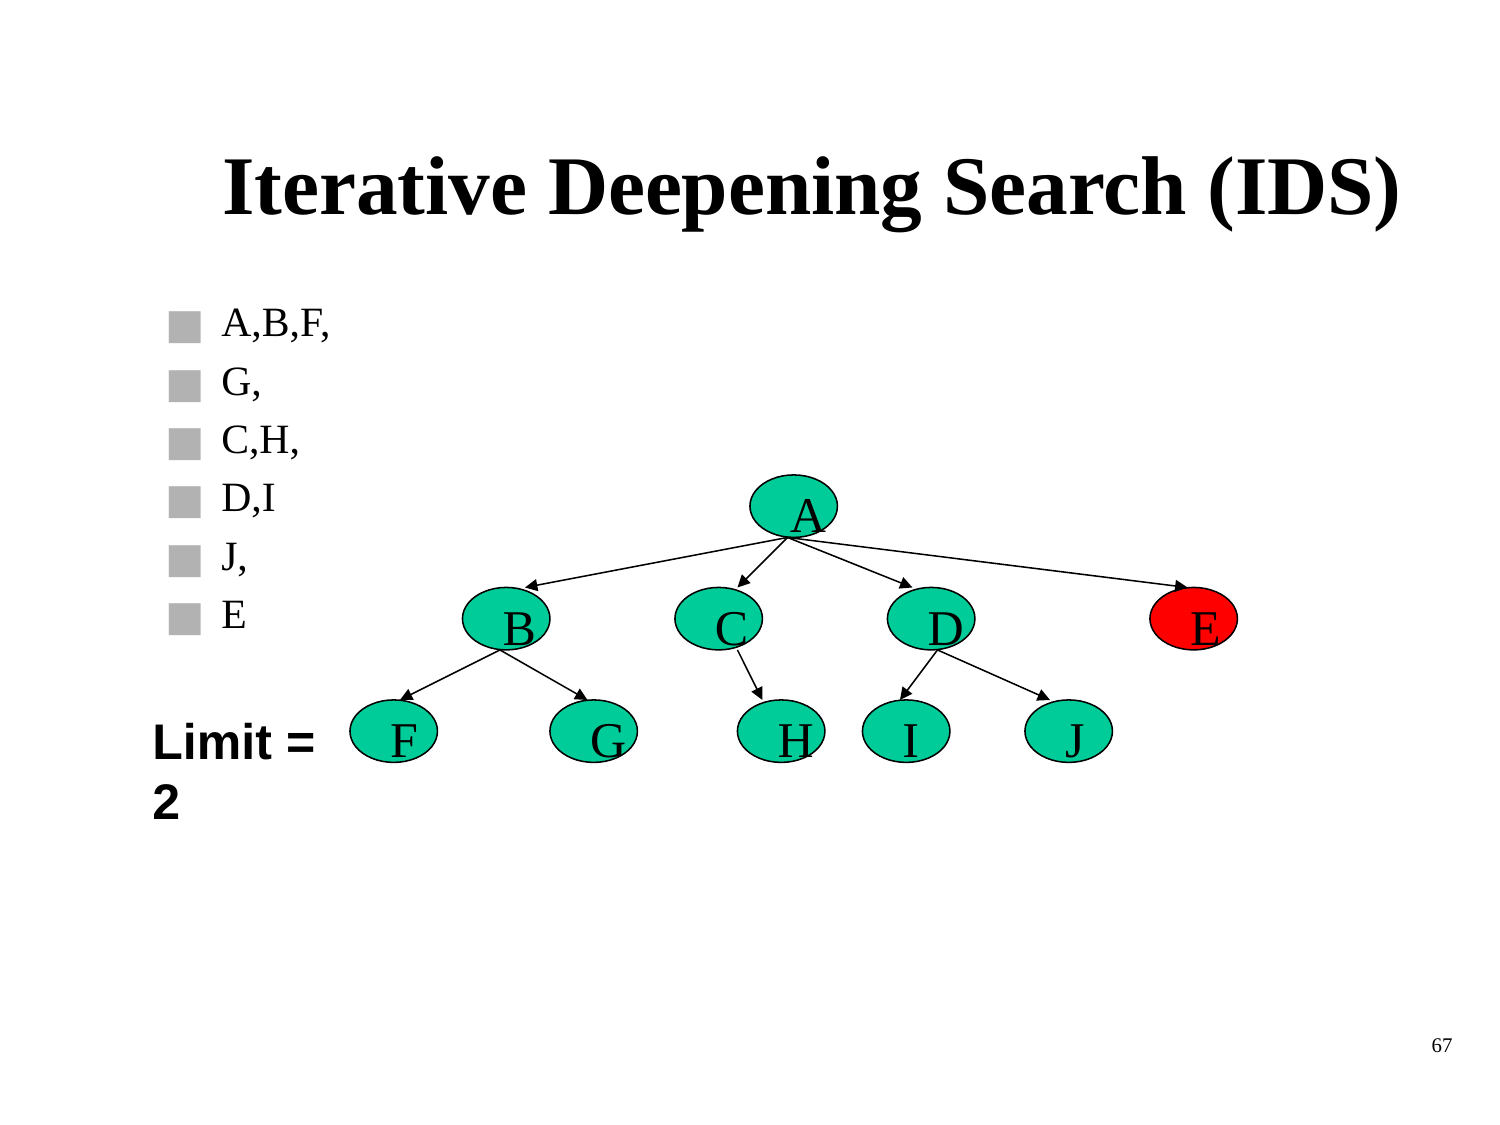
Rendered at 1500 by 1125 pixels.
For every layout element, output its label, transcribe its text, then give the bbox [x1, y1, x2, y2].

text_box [937, 649, 1051, 701]
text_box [1149, 587, 1238, 651]
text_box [524, 537, 735, 588]
text_box Limit = 2 [137, 702, 338, 838]
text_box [349, 699, 438, 763]
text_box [462, 587, 551, 648]
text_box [674, 597, 763, 651]
slide_number ‹#› [1155, 1024, 1468, 1100]
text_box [737, 699, 826, 763]
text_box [887, 597, 976, 651]
title Iterative Deepening Search (IDS) [174, 87, 1450, 275]
text_box A,B,F, G, C,H, D,I J, E [149, 287, 1425, 425]
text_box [787, 537, 1188, 588]
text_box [549, 699, 638, 763]
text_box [862, 699, 951, 763]
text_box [737, 649, 763, 701]
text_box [499, 649, 588, 701]
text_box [899, 649, 936, 701]
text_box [749, 474, 838, 534]
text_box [1024, 699, 1113, 763]
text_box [399, 649, 498, 701]
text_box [737, 537, 784, 588]
